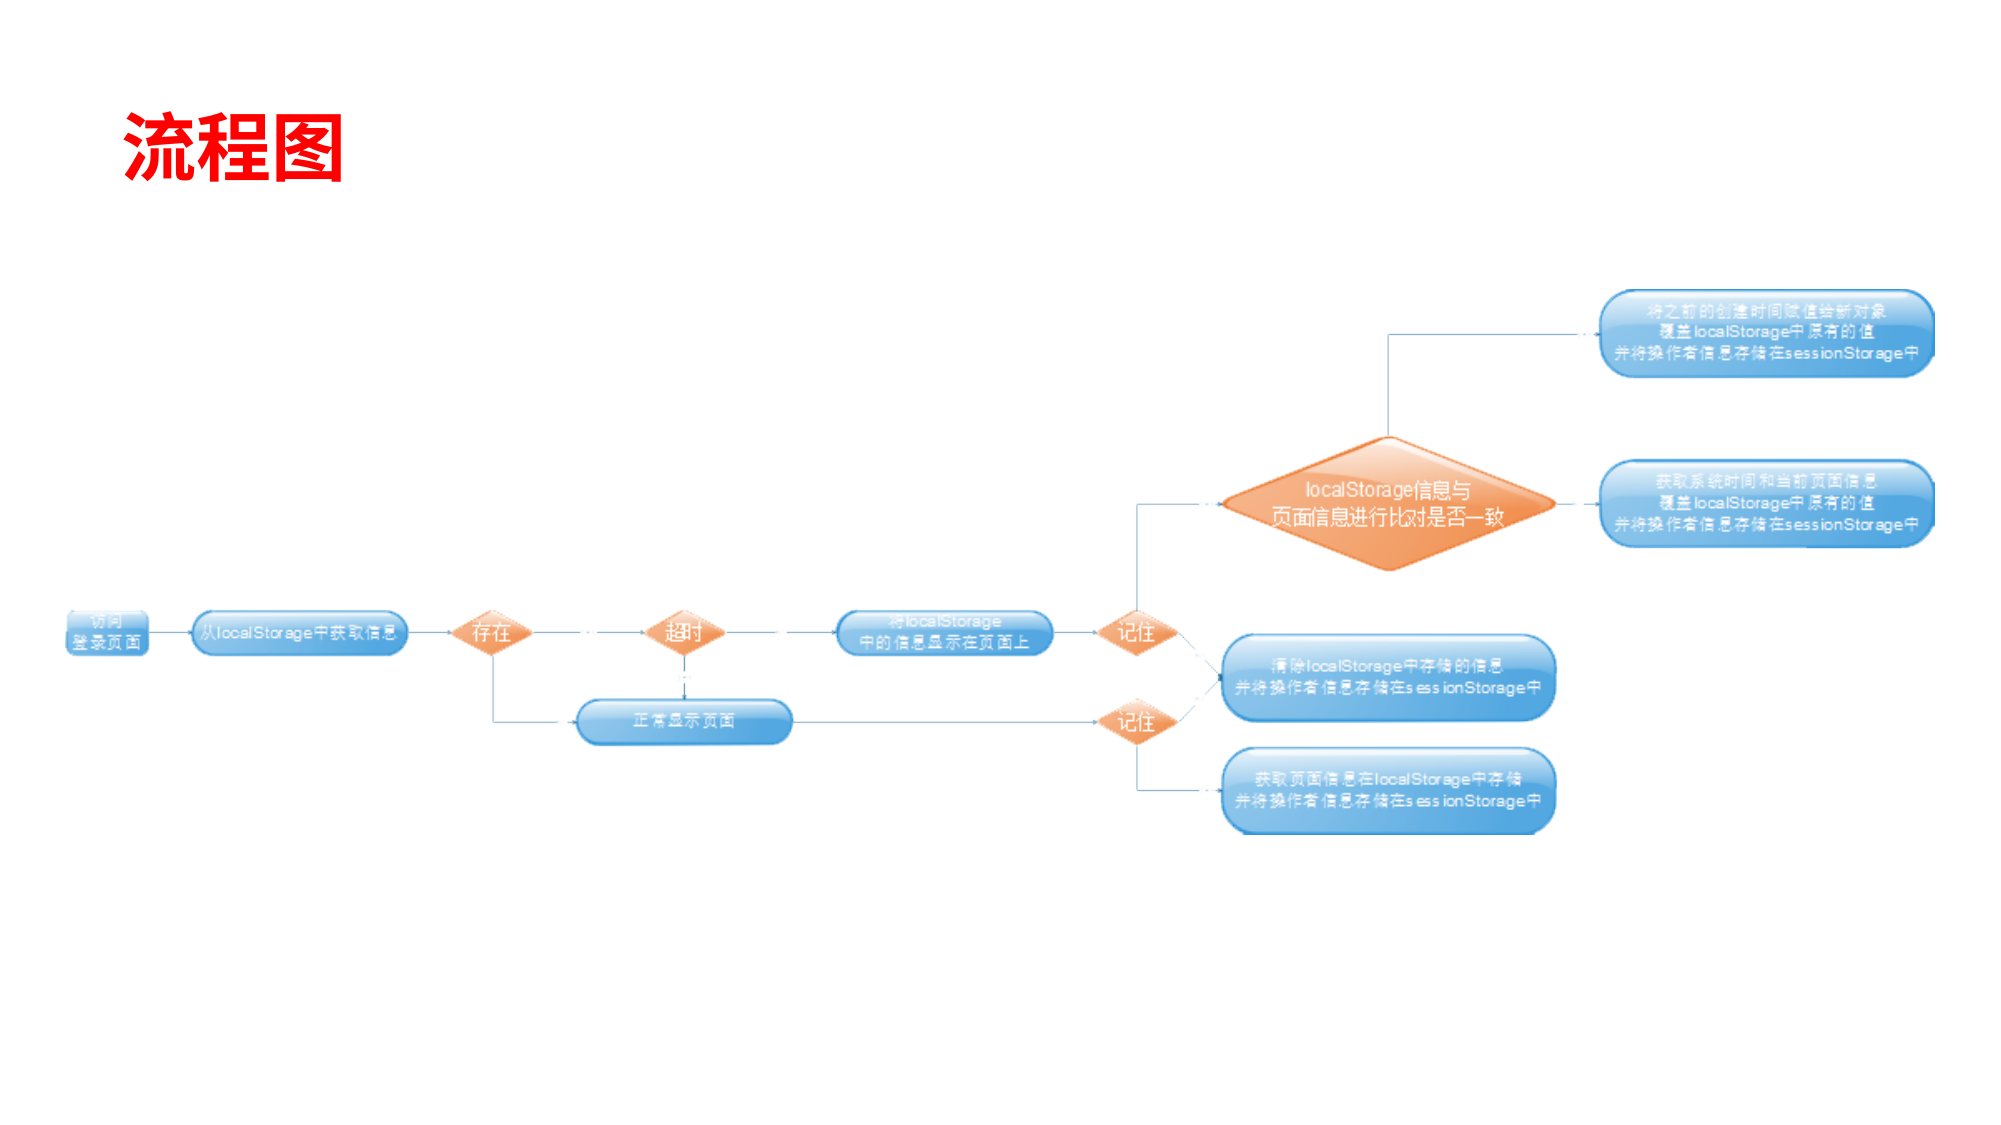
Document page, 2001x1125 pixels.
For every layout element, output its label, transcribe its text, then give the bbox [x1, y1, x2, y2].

title 流程图 [106, 42, 1832, 260]
picture [65, 289, 1935, 836]
